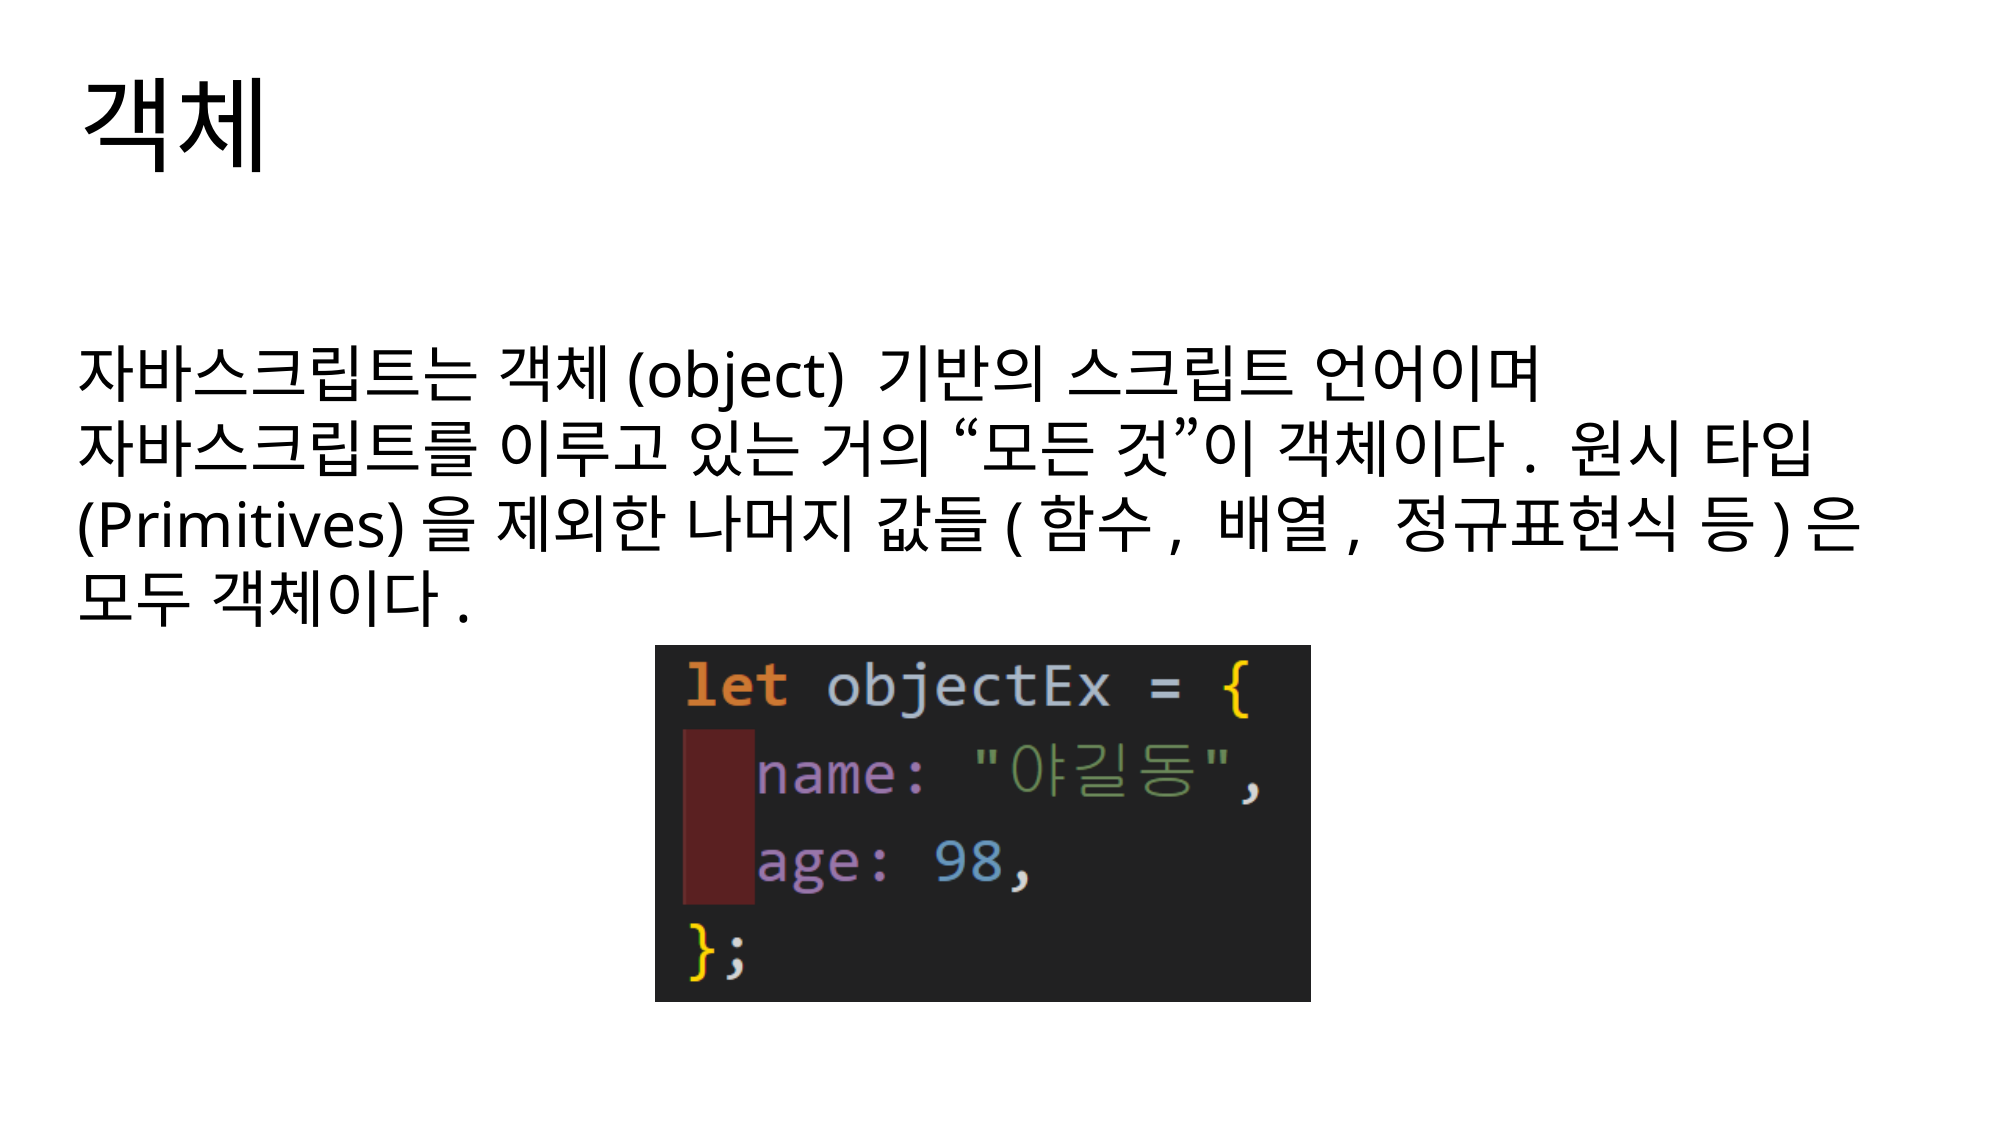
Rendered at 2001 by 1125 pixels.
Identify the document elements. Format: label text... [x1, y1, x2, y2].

picture [655, 645, 1311, 1003]
text_box 객체 [64, 53, 409, 193]
text_box 자바스크립트는 객체(object) 기반의 스크립트 언어이며 자바스크립트를 이루고 있는 거의 “모든 것”이 객체이다. 원시 타입(Primitives)을 제외한 나머지 값들(함수, 배열, 정규표현식 등)은 모두 객체이다. [62, 327, 1904, 718]
